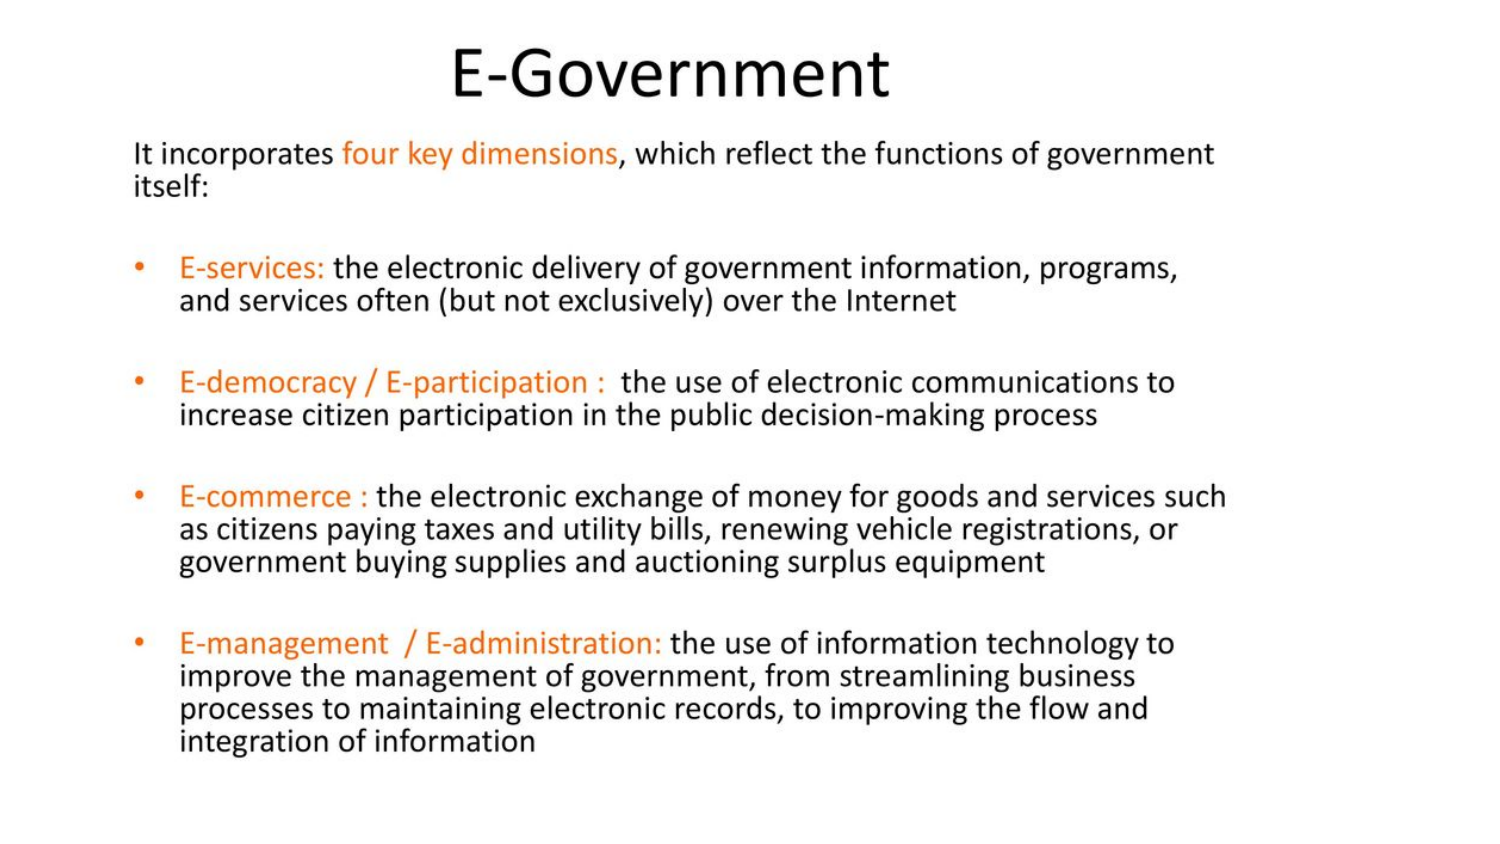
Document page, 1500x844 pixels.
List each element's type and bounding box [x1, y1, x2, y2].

picture [59, 0, 1282, 844]
